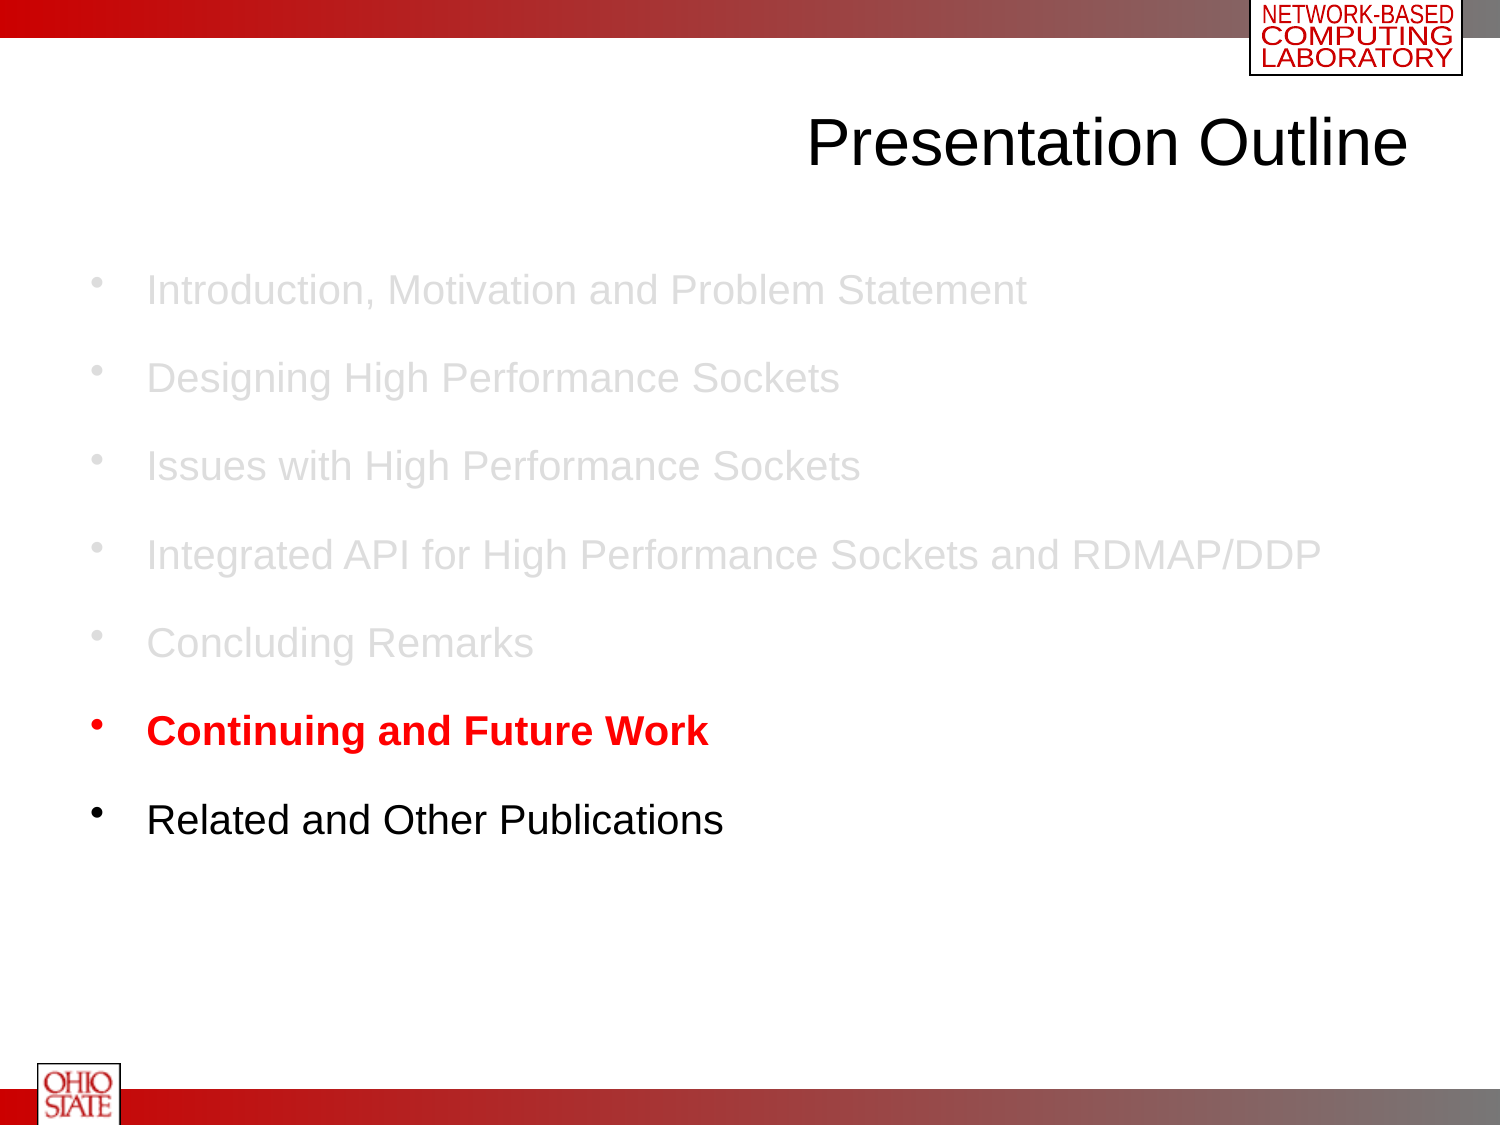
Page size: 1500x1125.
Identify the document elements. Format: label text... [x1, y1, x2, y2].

picture [37, 1063, 121, 1125]
list Introduction, Motivation and Problem Statement Designing High Performance Sockets Issues with High Performance Sockets Integrated API for High Performance Sockets and RDMAP/DDP Concluding Remarks Continuing and Future Work Related and Other Publications [75, 224, 1425, 1050]
title Presentation Outline [75, 45, 1425, 224]
